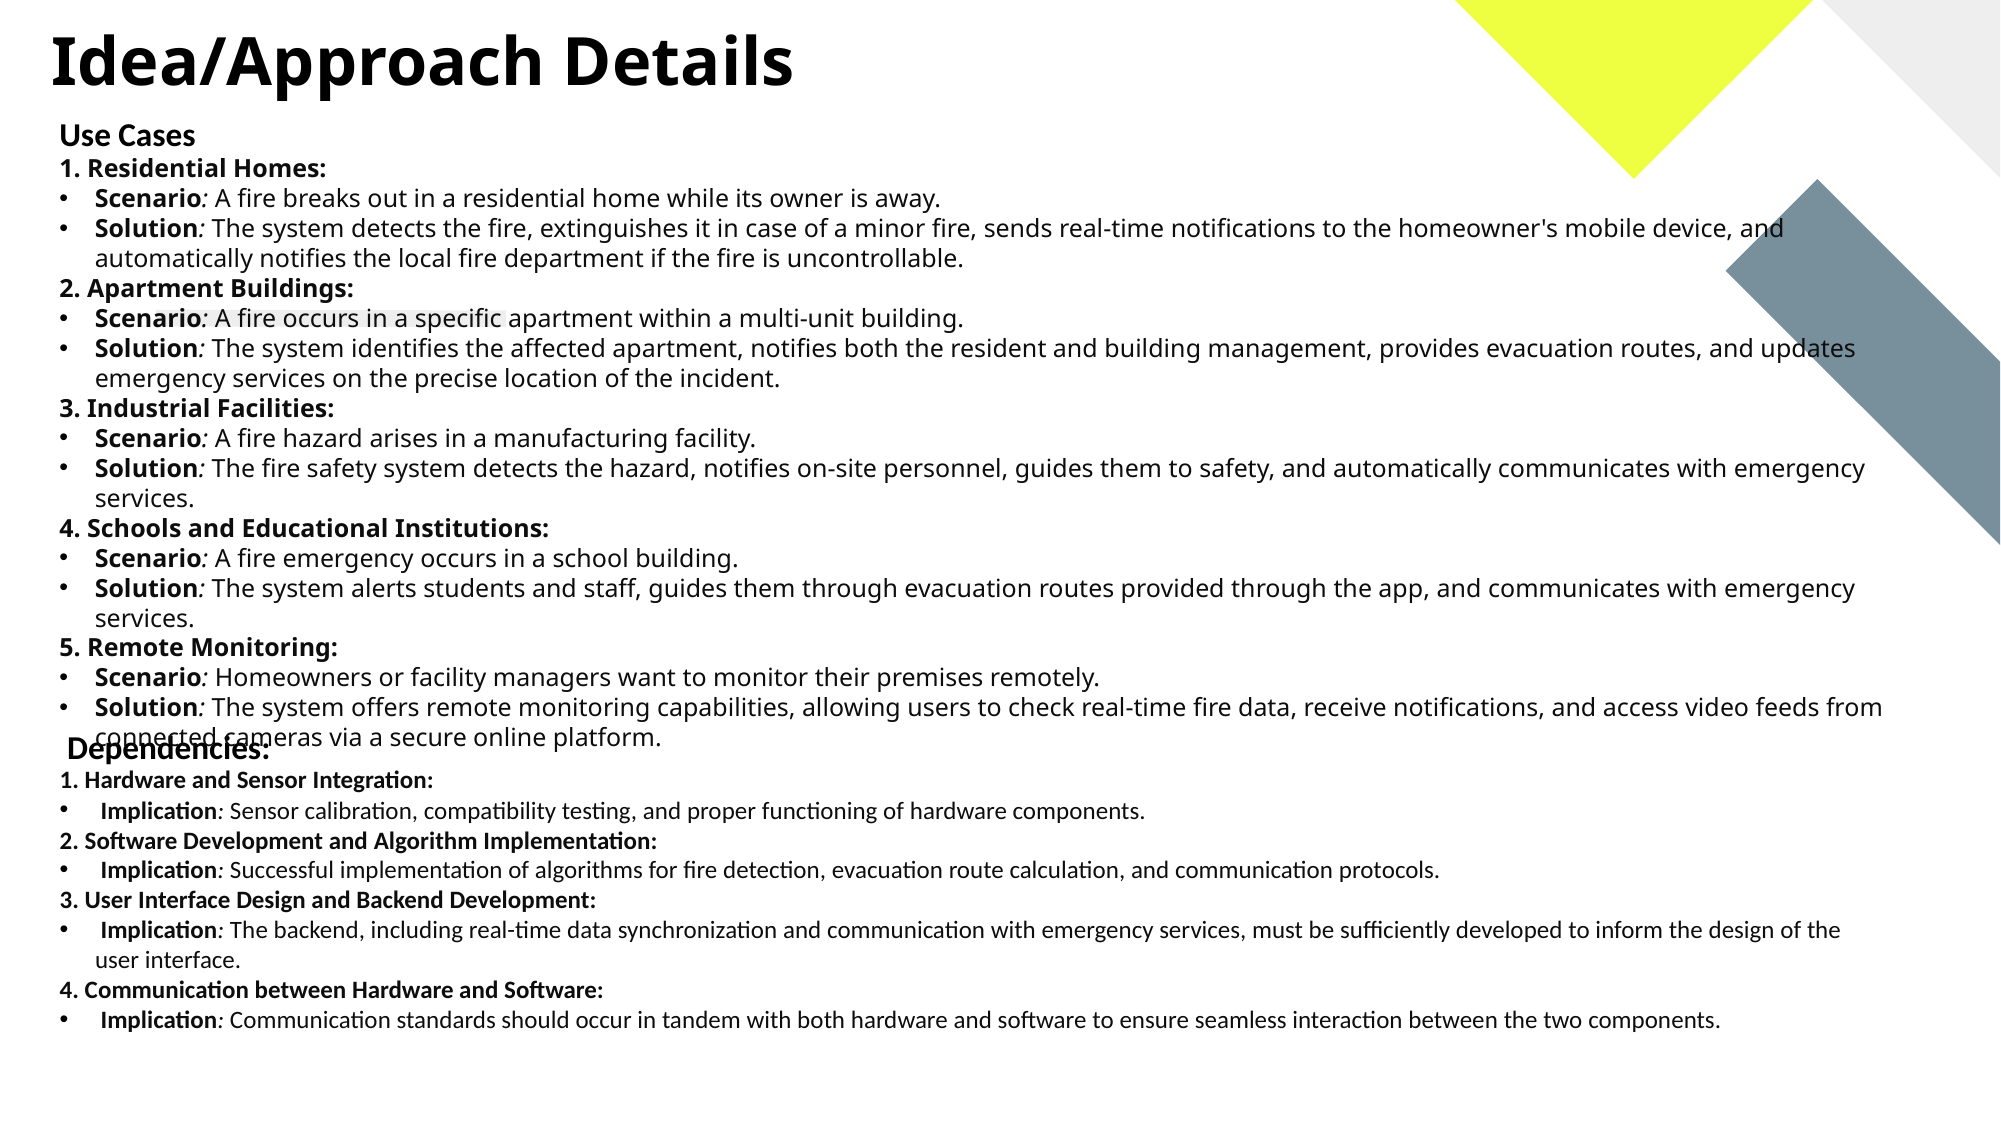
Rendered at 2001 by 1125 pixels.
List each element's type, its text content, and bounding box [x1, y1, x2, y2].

title Idea/Approach Details [51, 0, 1000, 101]
text_box Use Cases 1. Residential Homes: Scenario: A fire breaks out in a residential home while its owner is away. Solution: The system detects the fire, extinguishes it in case of a minor fire, sends real-time notifications to the homeowner's mobile device, and automatically notifies the local fire department if the fire is uncontrollable. 2. Apartment Buildings: Scenario: A fire occurs in a specific apartment within a multi-unit building. Solution: The system identifies the affected apartment, notifies both the resident and building management, provides evacuation routes, and updates emergency services on the precise location of the incident. 3. Industrial Facilities: Scenario: A fire hazard arises in a manufacturing facility. Solution: The fire safety system detects the hazard, notifies on-site personnel, guides them to safety, and automatically communicates with emergency services. 4. Schools and Educational Institutions: Scenario: A fire emergency occurs in a school building. Solution: The system alerts students and staff, guides them through evacuation routes provided through the app, and communicates with emergency services. 5. Remote Monitoring: Scenario: Homeowners or facility managers want to monitor their premises remotely. Solution: The system offers remote monitoring capabilities, allowing users to check real-time fire data, receive notifications, and access video feeds from connected cameras via a secure online platform. [44, 105, 1956, 819]
text_box Dependencies: 1. Hardware and Sensor Integration: Implication: Sensor calibration, compatibility testing, and proper functioning of hardware components. 2. Software Development and Algorithm Implementation: Implication: Successful implementation of algorithms for fire detection, evacuation route calculation, and communication protocols. 3. User Interface Design and Backend Development: Implication: The backend, including real-time data synchronization and communication with emergency services, must be sufficiently developed to inform the design of the user interface. 4. Communication between Hardware and Software: Implication: Communication standards should occur in tandem with both hardware and software to ensure seamless interaction between the two components. [44, 819, 1875, 1125]
